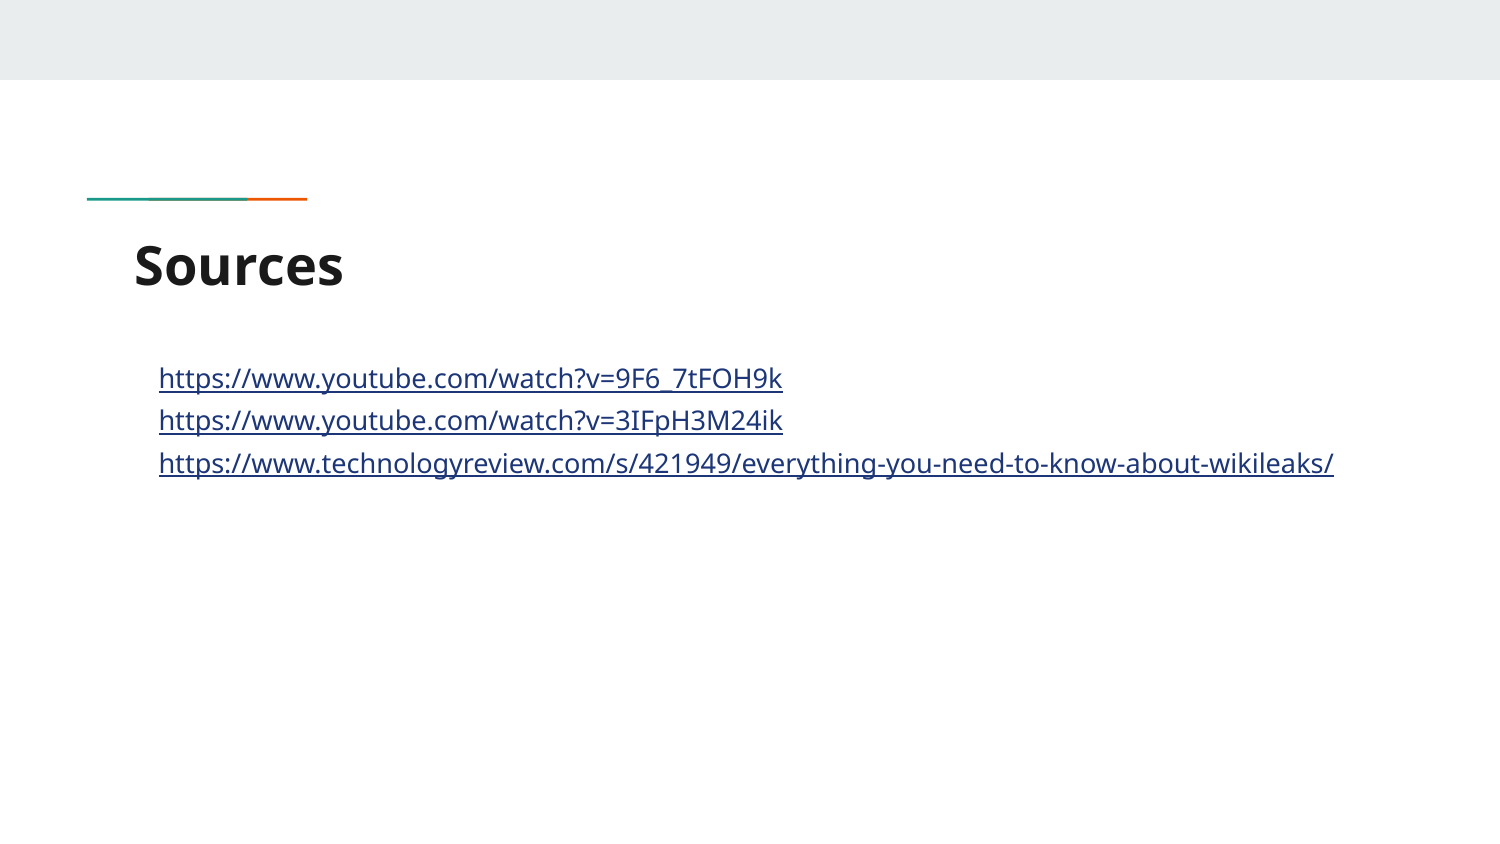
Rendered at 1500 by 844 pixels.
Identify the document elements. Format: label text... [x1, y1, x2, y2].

title Sources [119, 216, 1381, 305]
list https://www.youtube.com/watch?v=9F6_7tFOH9k https://www.youtube.com/watch?v=3IFpH3M24ik https://www.technologyreview.com/s/421949/everything-you-need-to-know-about-wikileaks/ [119, 341, 1381, 712]
